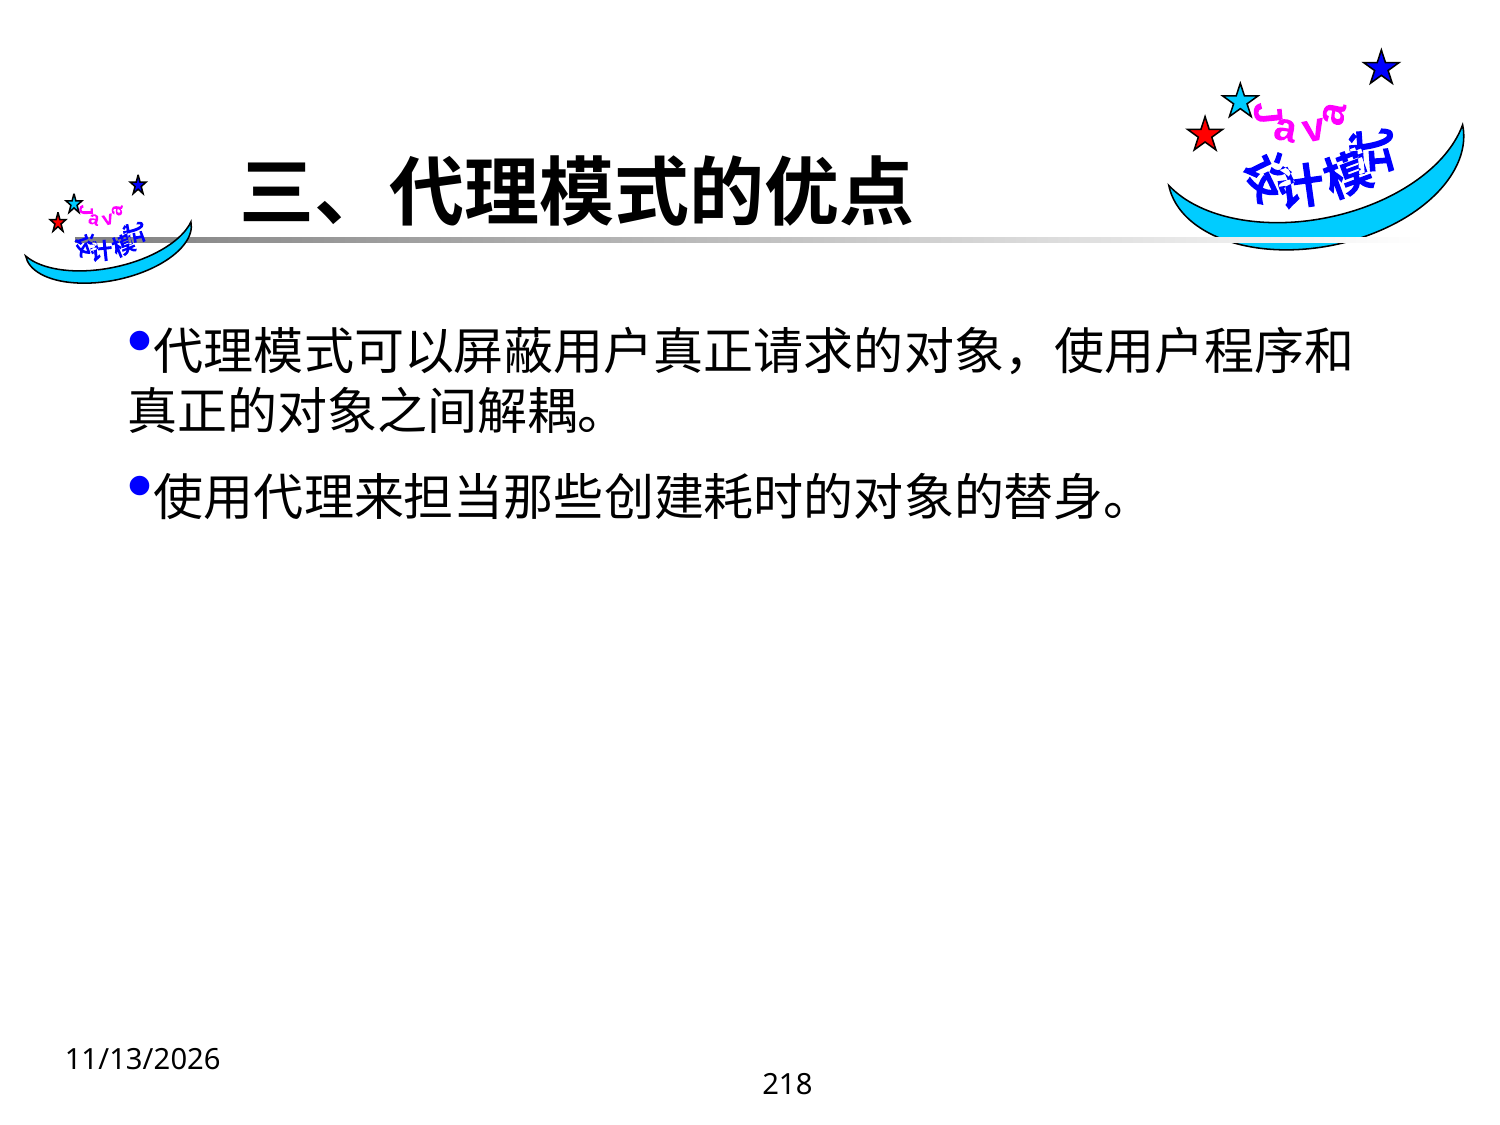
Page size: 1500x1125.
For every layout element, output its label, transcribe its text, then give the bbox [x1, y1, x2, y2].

text_box 代理模式可以屏蔽用户真正请求的对象，使用户程序和真正的对象之间解耦。 使用代理来担当那些创建耗时的对象的替身。 [112, 312, 1388, 533]
text_box [49, 1012, 363, 1088]
subtitle 三、代理模式的优点 [224, 137, 1176, 237]
text_box [187, 237, 1187, 243]
text_box [549, 1037, 1025, 1113]
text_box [1187, 49, 1463, 251]
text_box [49, 174, 176, 288]
